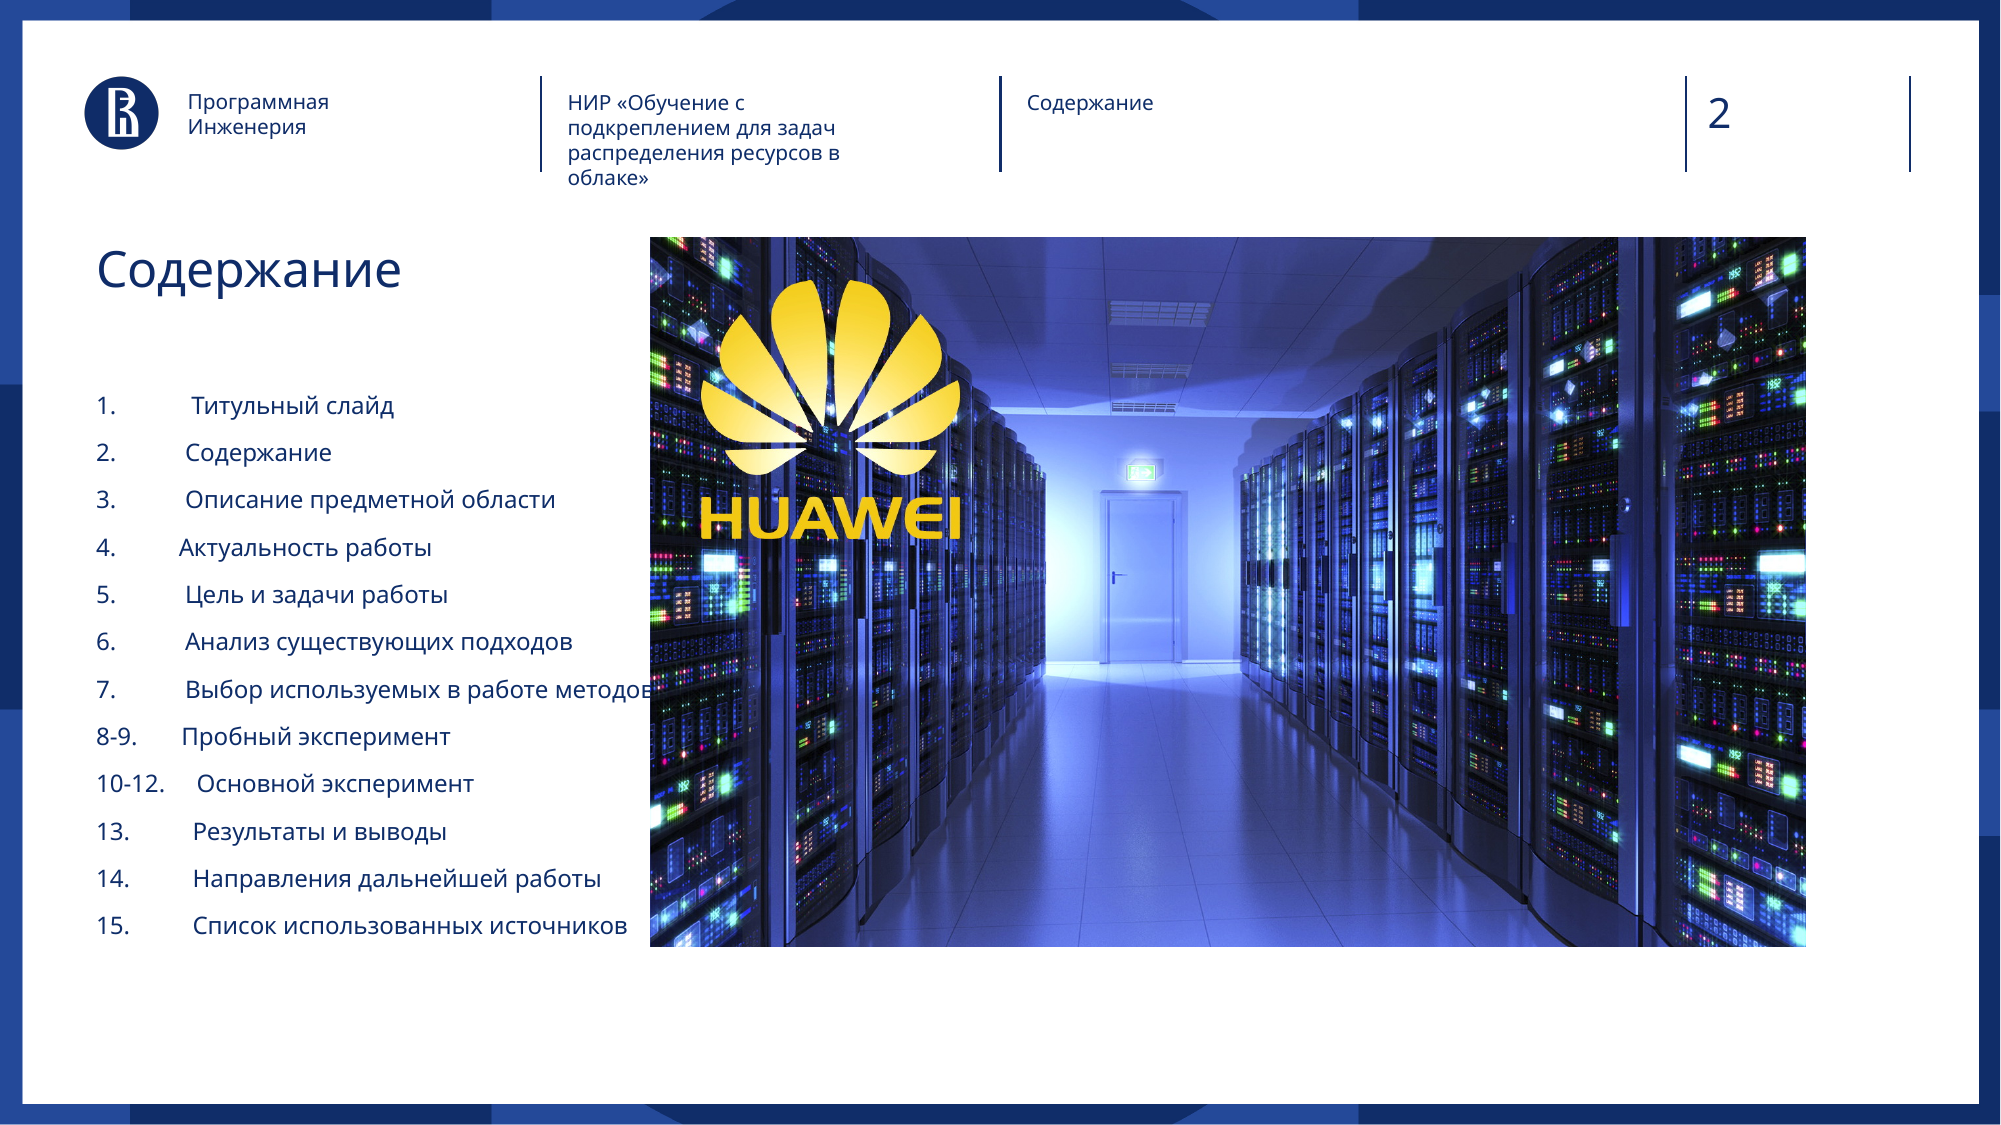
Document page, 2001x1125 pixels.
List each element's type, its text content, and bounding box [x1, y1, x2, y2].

picture [0, 0, 2001, 1125]
list Содержание [1026, 90, 1367, 157]
list НИР «Обучение с подкреплением для задач распределения ресурсов в облаке» [567, 90, 907, 157]
list Программная Инженерия [187, 88, 500, 157]
list 1. Титульный слайд 2. Содержание 3. Описание предметной области 4. Актуальность работы 5. Цель и задачи работы 6. Анализ существующих подходов 7. Выбор используемых в работе методов 8-9. Пробный эксперимент 10-12. Основной эксперимент 13. Результаты и выводы 14. Направления дальнейшей работы 15. Список использованных источников [96, 390, 649, 947]
title Содержание [96, 237, 649, 365]
